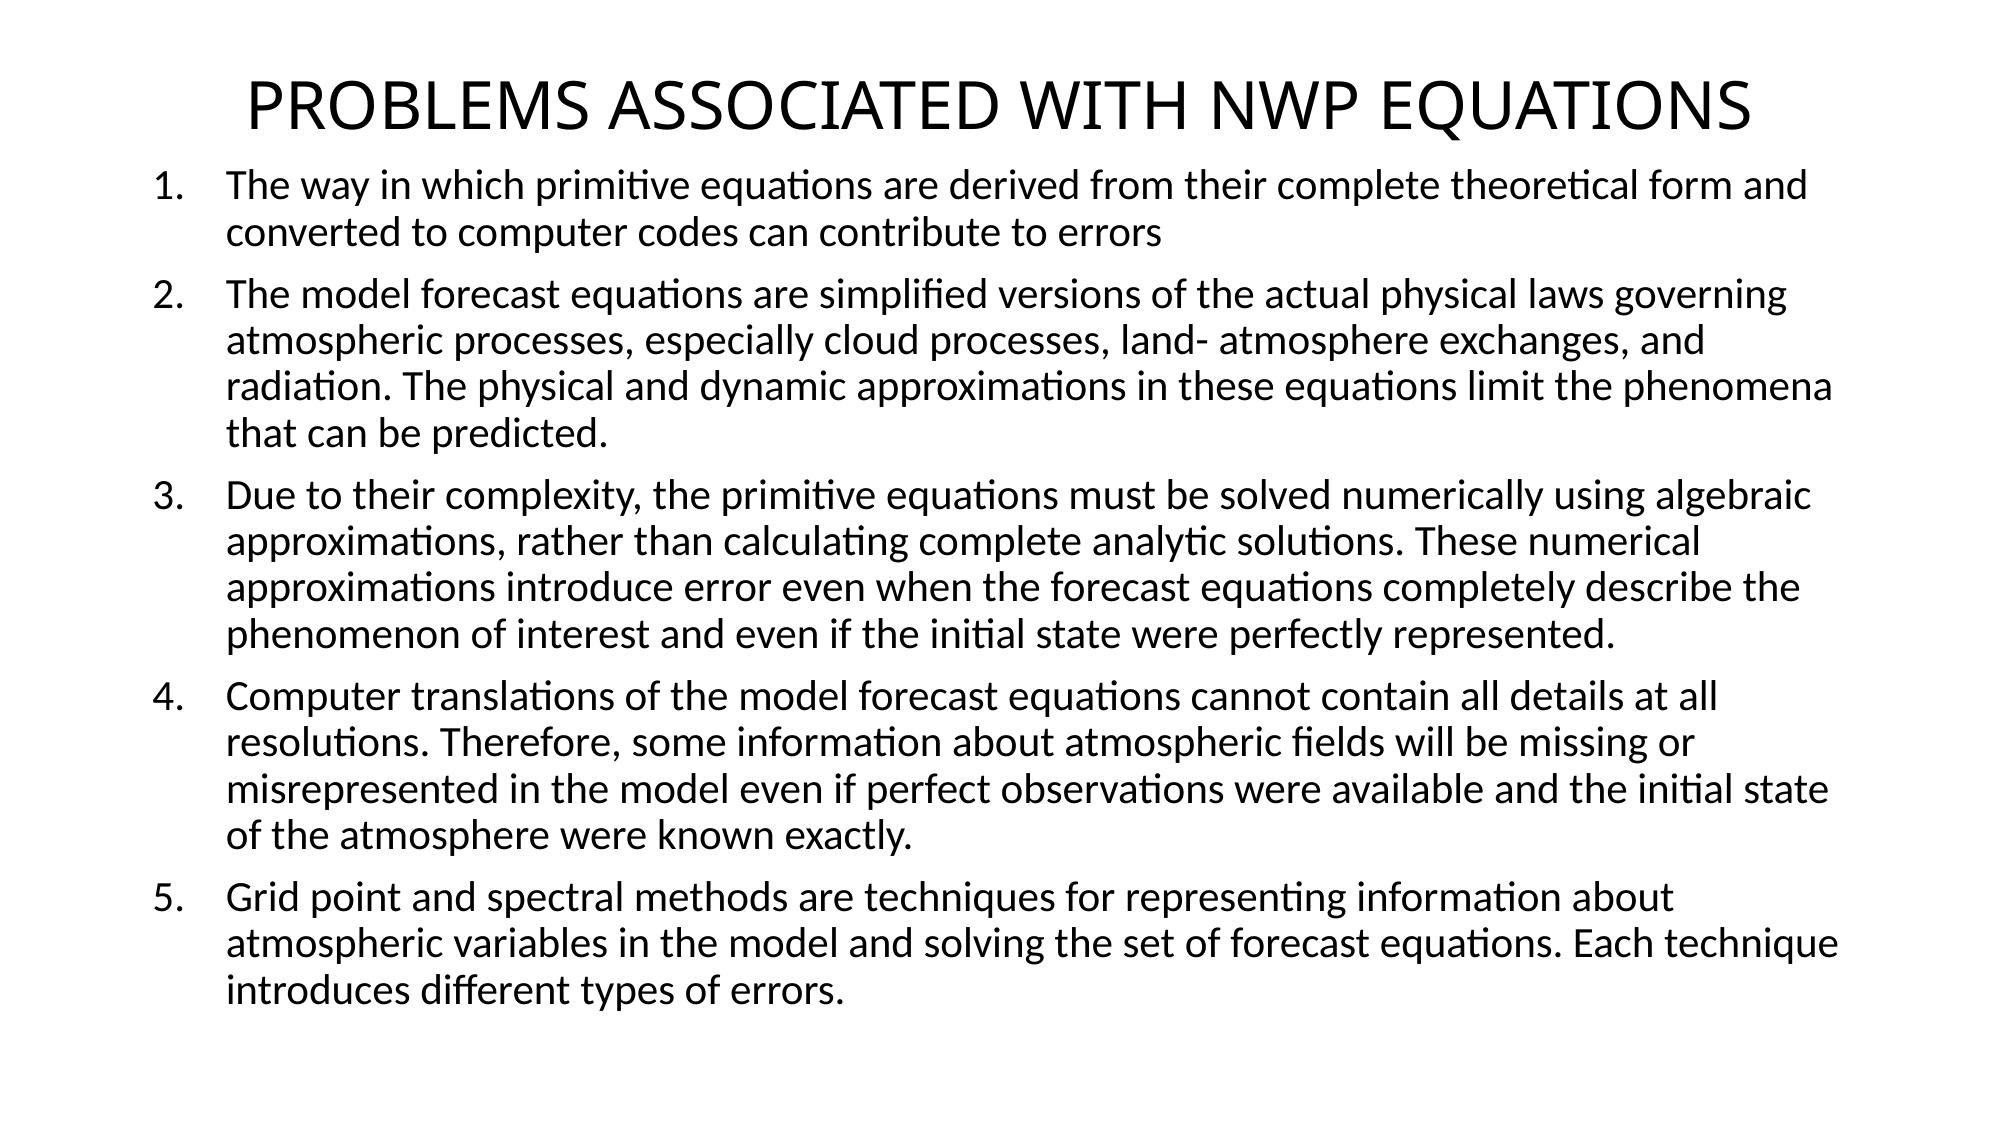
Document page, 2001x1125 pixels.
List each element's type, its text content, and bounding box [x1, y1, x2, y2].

title PROBLEMS ASSOCIATED WITH NWP EQUATIONS [137, 59, 1863, 155]
list The way in which primitive equations are derived from their complete theoretical form and converted to computer codes can contribute to errors The model forecast equations are simplified versions of the actual physical laws governing atmospheric processes, especially cloud processes, land- atmosphere exchanges, and radiation. The physical and dynamic approximations in these equations limit the phenomena that can be predicted. Due to their complexity, the primitive equations must be solved numerically using algebraic approximations, rather than calculating complete analytic solutions. These numerical approximations introduce error even when the forecast equations completely describe the phenomenon of interest and even if the initial state were perfectly represented. Computer translations of the model forecast equations cannot contain all details at all resolutions. Therefore, some information about atmospheric fields will be missing or misrepresented in the model even if perfect observations were available and the initial state of the atmosphere were known exactly. Grid point and spectral methods are techniques for representing information about atmospheric variables in the model and solving the set of forecast equations. Each technique introduces different types of errors. [137, 155, 1863, 1031]
